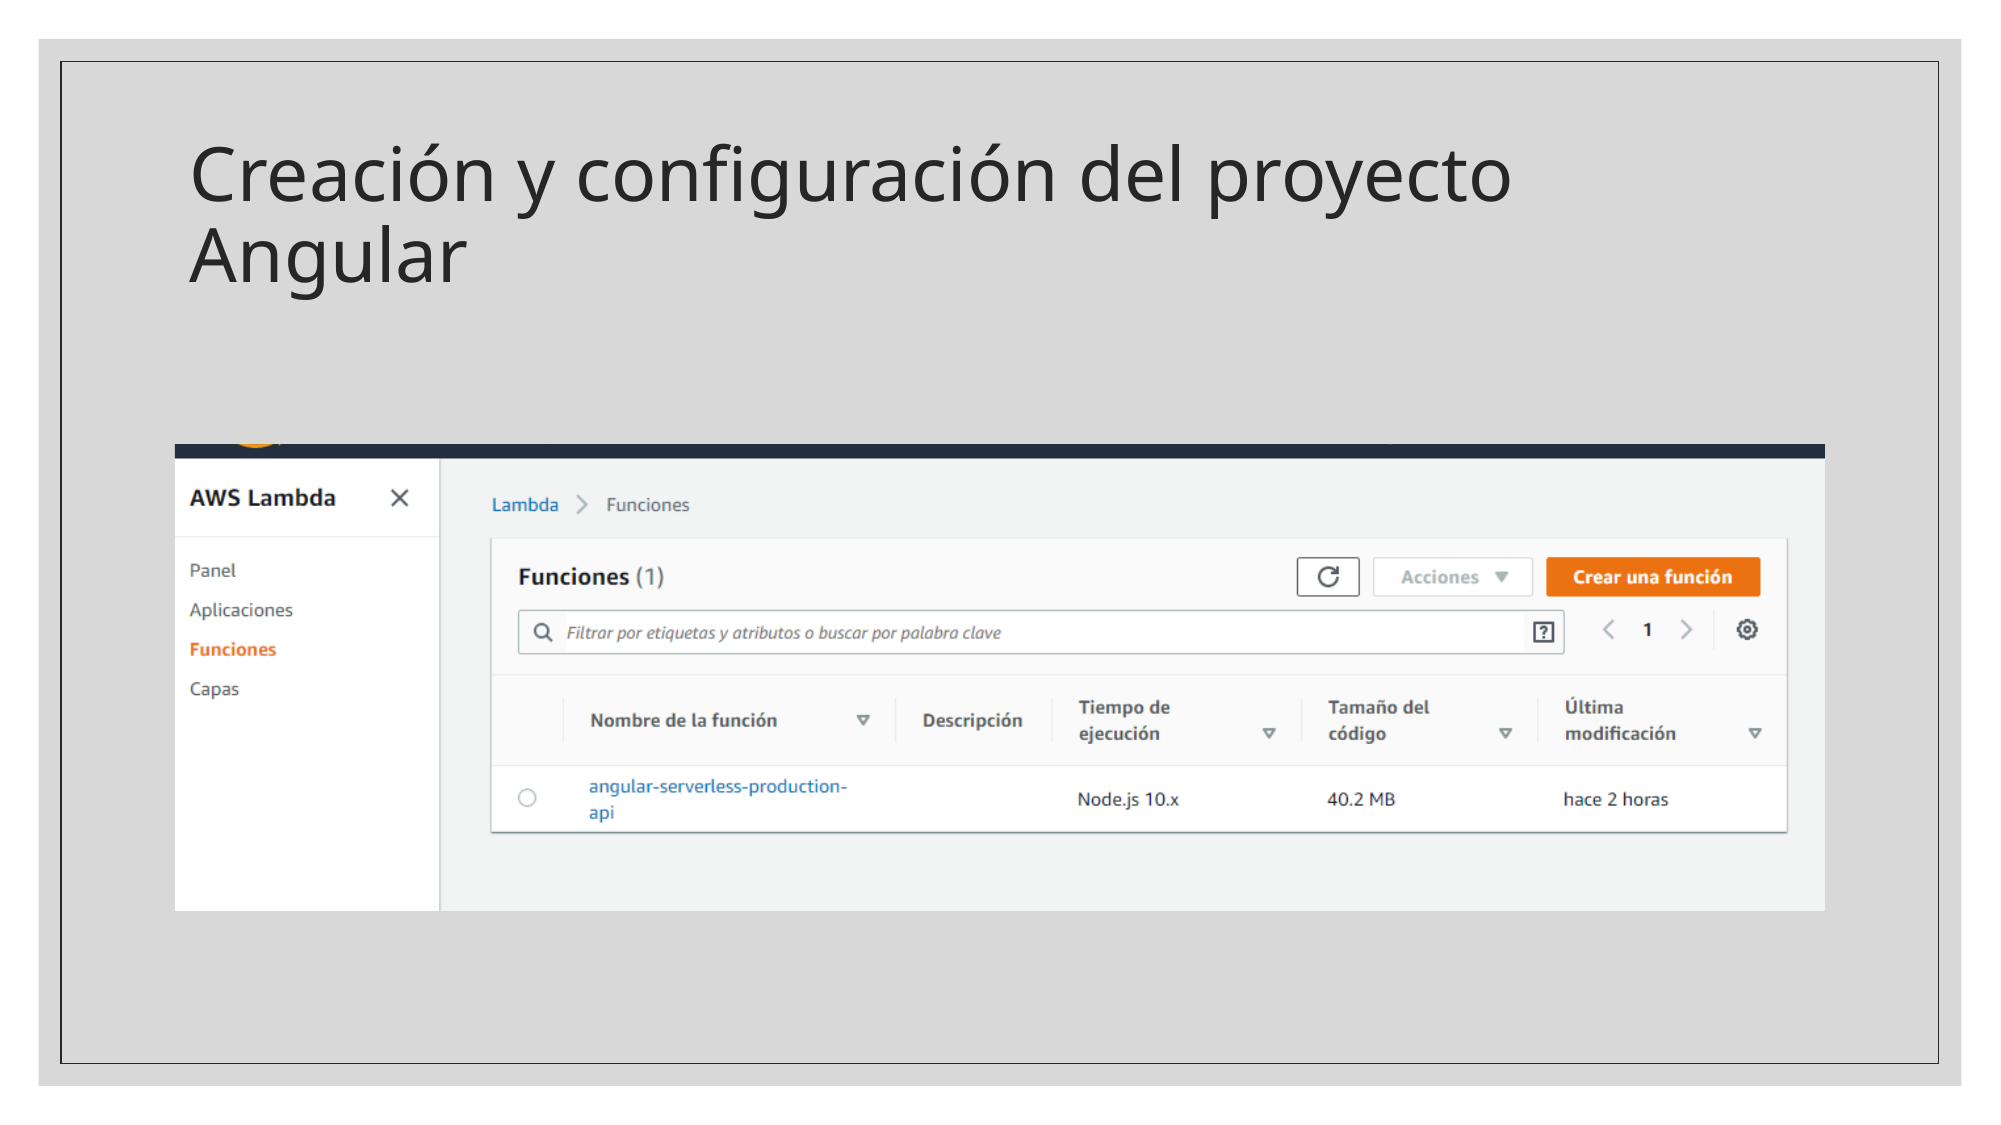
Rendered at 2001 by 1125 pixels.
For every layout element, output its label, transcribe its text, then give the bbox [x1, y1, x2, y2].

title Creación y configuración del proyecto Angular [174, 105, 1825, 331]
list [174, 444, 1825, 911]
